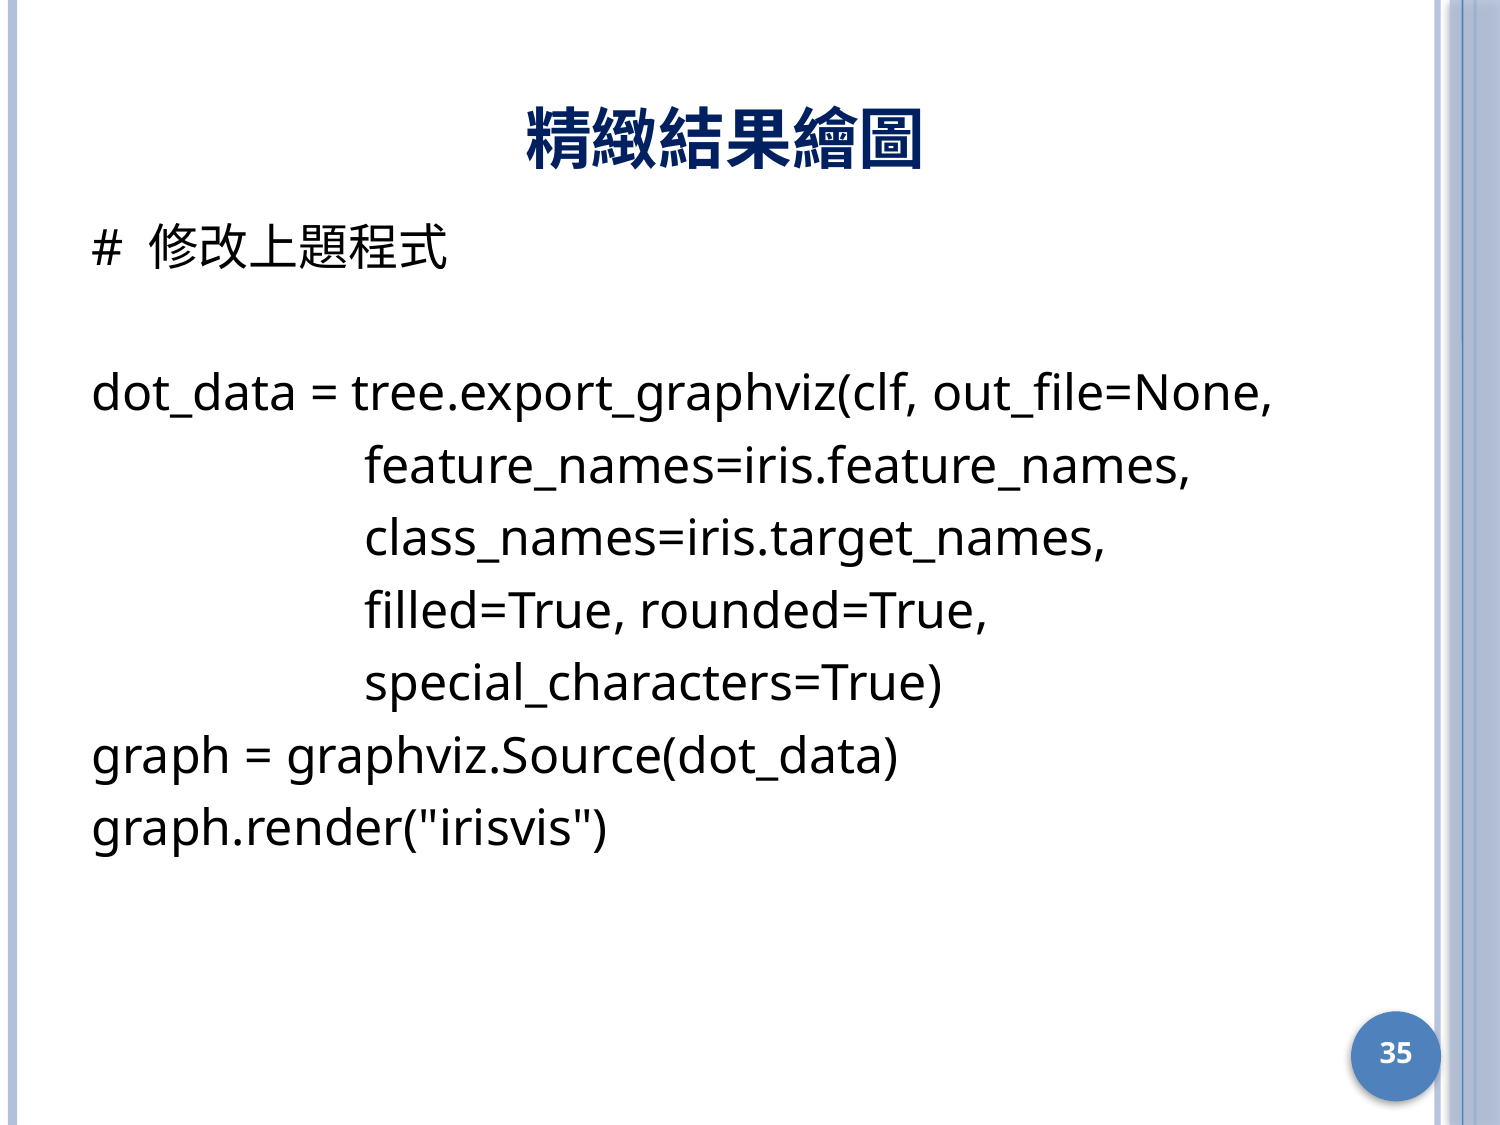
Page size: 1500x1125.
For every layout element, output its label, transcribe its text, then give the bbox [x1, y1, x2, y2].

title 精緻結果繪圖 [75, 45, 1376, 185]
slide_number 35 [1346, 1011, 1447, 1097]
list # 修改上題程式 dot_data = tree.export_graphviz(clf, out_file=None, feature_names=iris.feature_names, class_names=iris.target_names, filled=True, rounded=True, special_characters=True) graph = graphviz.Source(dot_data) graph.render("irisvis") [76, 208, 1376, 1059]
